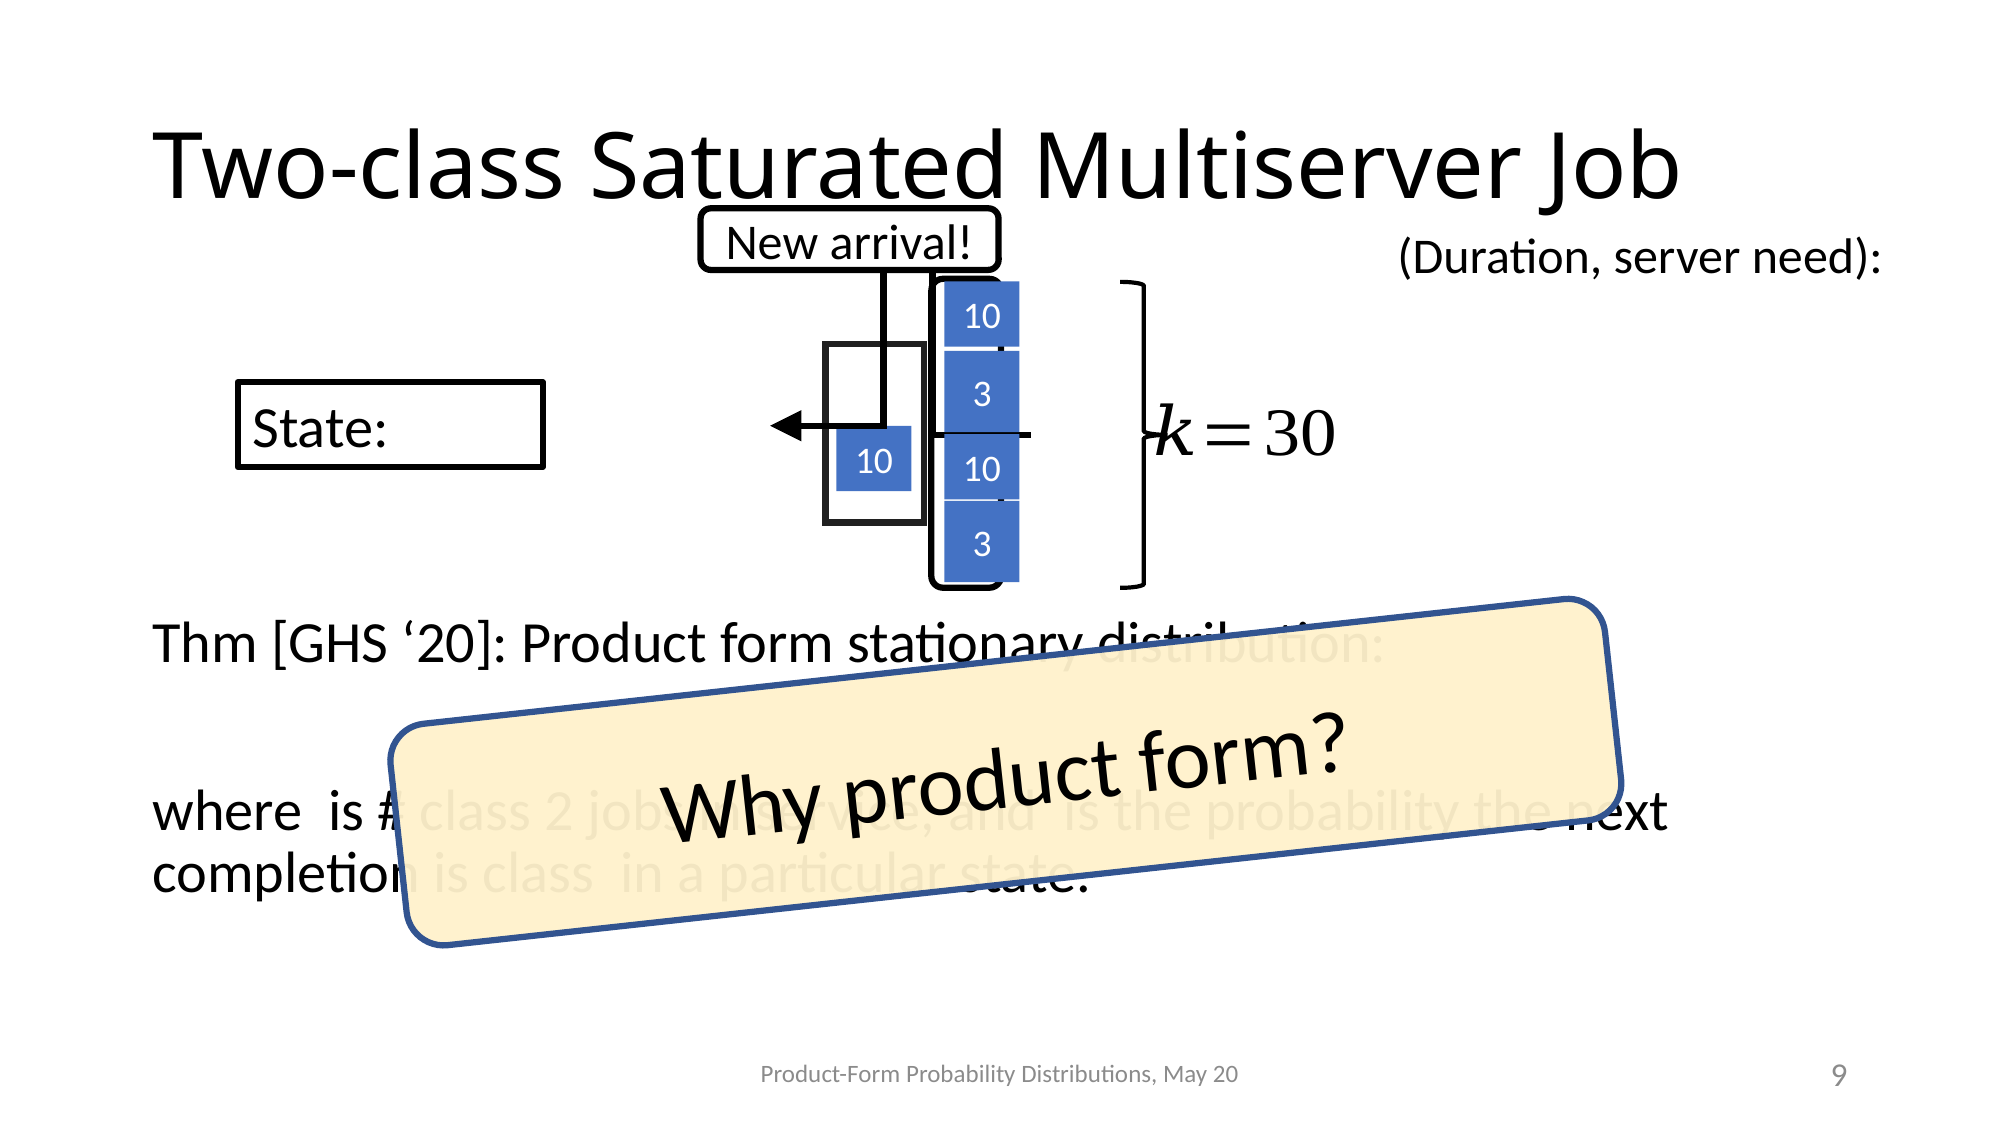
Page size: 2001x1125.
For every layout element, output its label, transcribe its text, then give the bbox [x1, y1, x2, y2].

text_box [700, 208, 1337, 588]
footer Product-Form Probability Distributions, May 20 [662, 1042, 1338, 1103]
title Two-class Saturated Multiserver Job [137, 59, 1863, 278]
text_box Why product form? [389, 597, 1623, 947]
slide_number 9 [1412, 1042, 1863, 1103]
